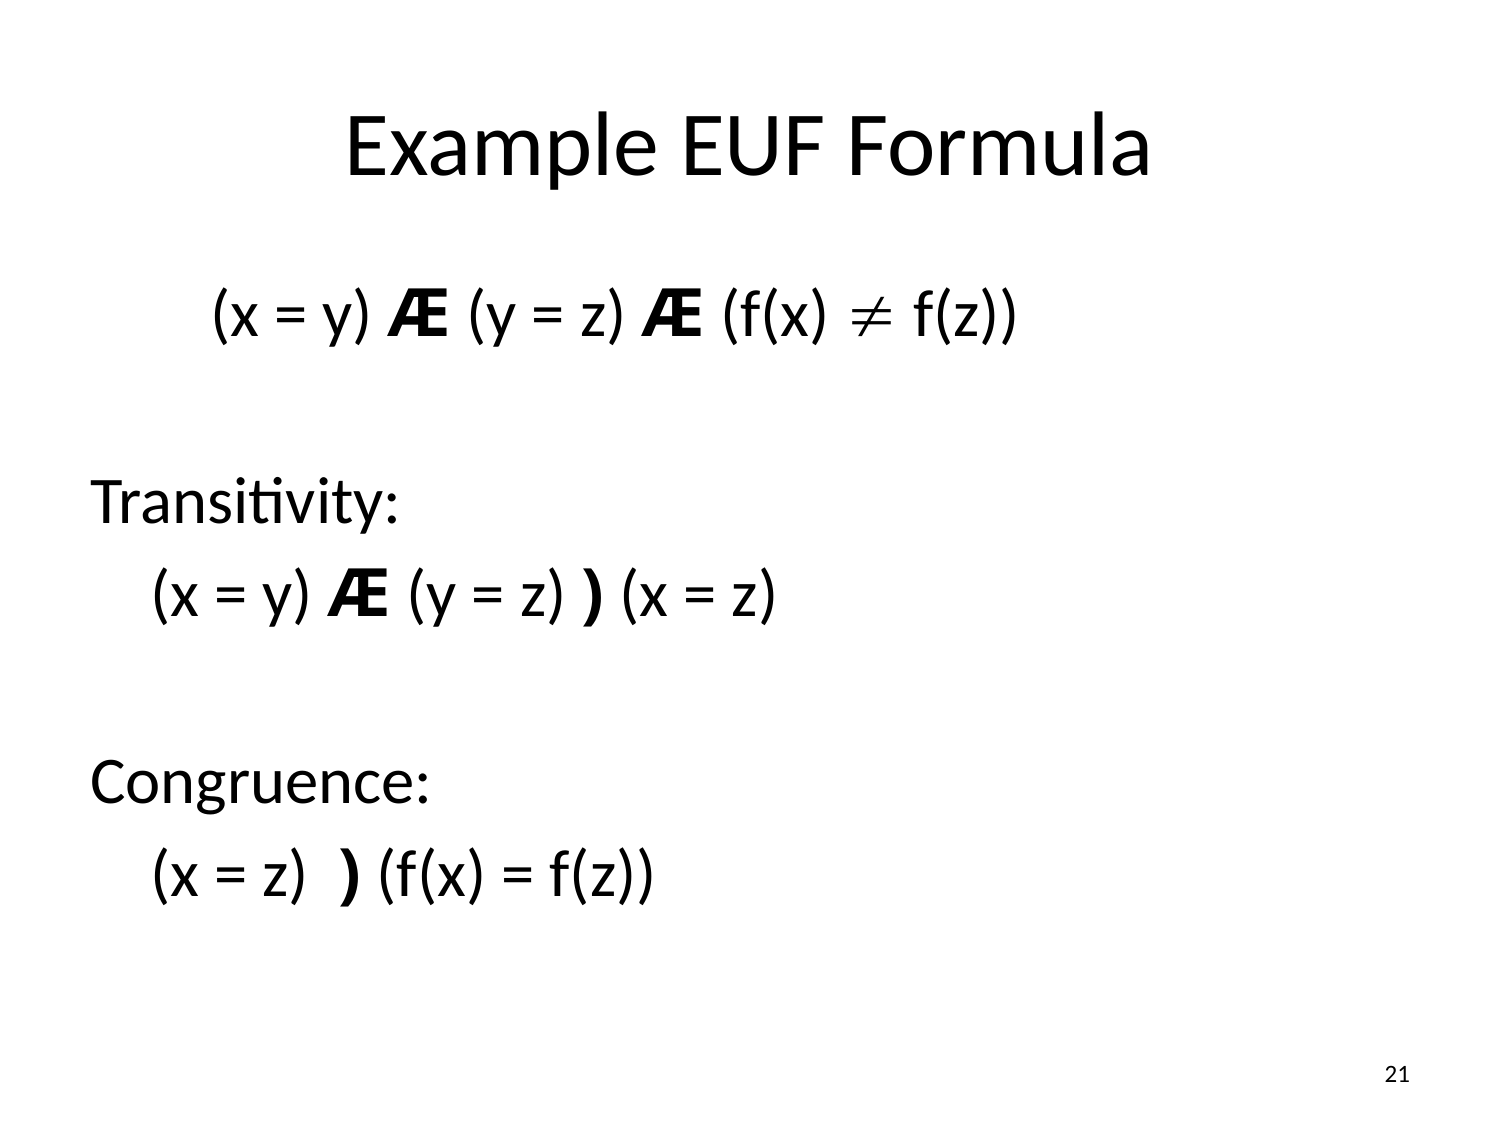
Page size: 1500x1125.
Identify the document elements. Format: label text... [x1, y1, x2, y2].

list (x = y) Æ (y = z) Æ (f(x)  f(z)) Transitivity: (x = y) Æ (y = z) ) (x = z) Congruence: (x = z) ) (f(x) = f(z)) [75, 262, 1425, 1005]
slide_number 21 [1074, 1042, 1425, 1103]
title Example EUF Formula [75, 45, 1425, 233]
